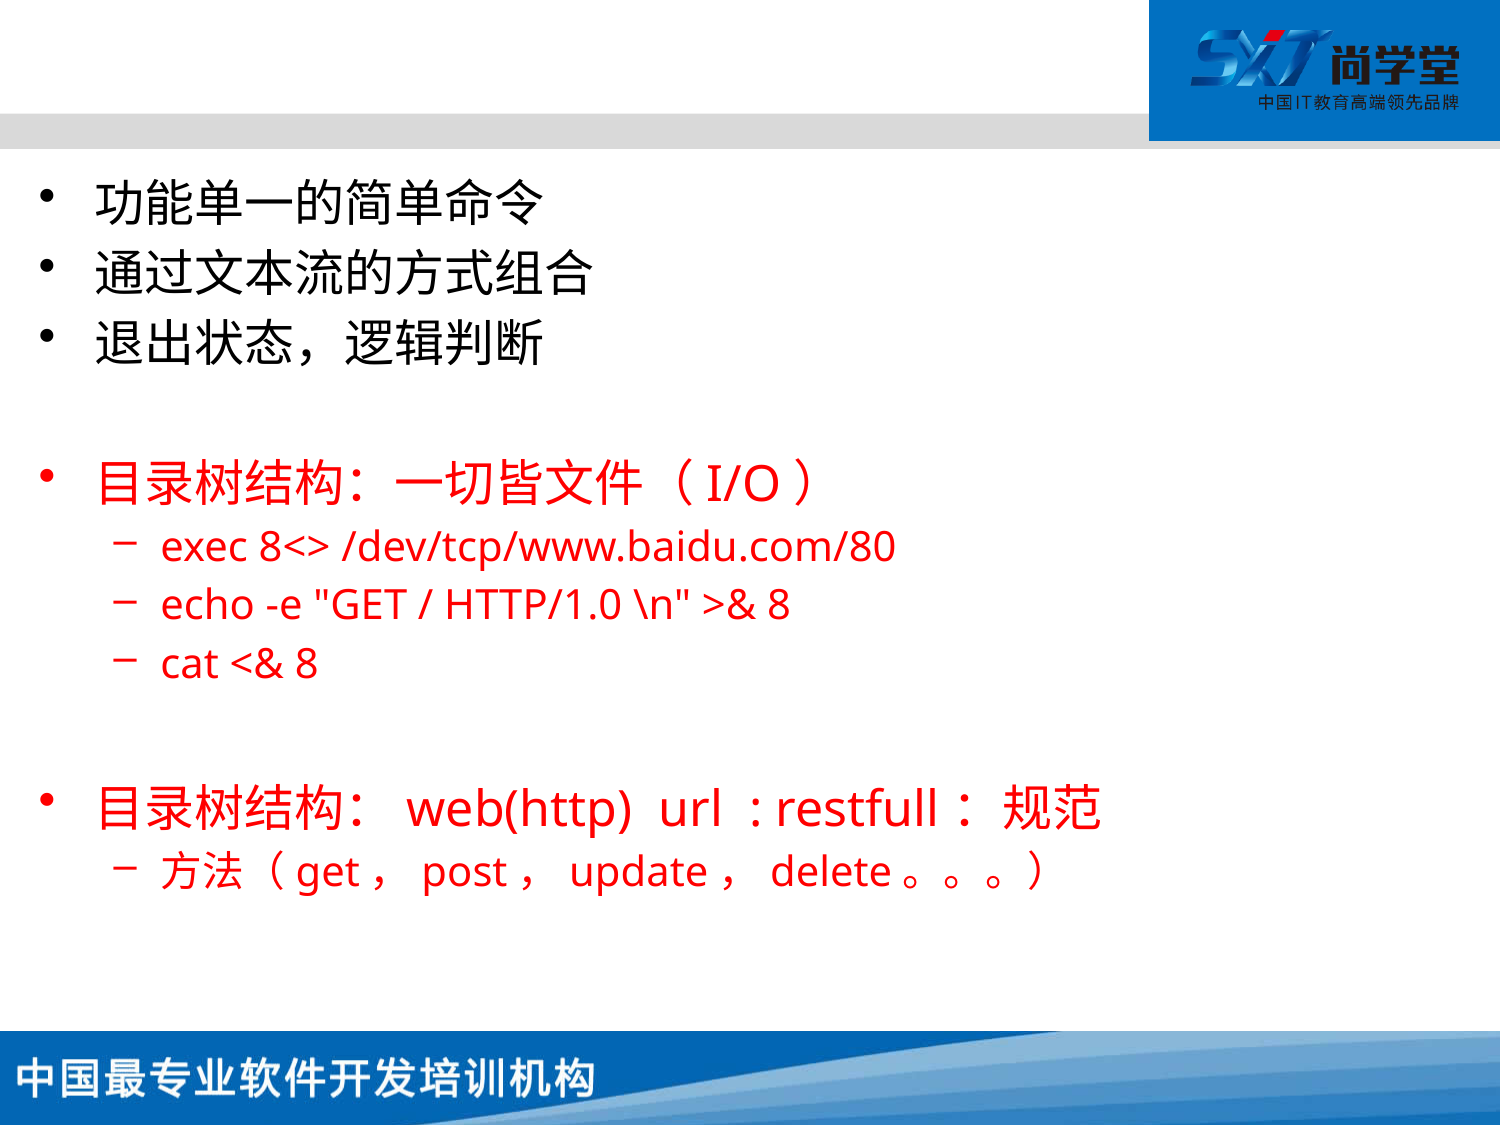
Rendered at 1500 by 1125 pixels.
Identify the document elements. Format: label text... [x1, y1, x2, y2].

picture [1149, 0, 1500, 141]
list 功能单一的简单命令 通过文本流的方式组合 退出状态，逻辑判断 目录树结构：一切皆文件（I/O） exec 8<> /dev/tcp/www.baidu.com/80 echo -e "GET / HTTP/1.0 \n" >& 8 cat <& 8 目录树结构：web(http) url : restfull：规范 方法（get，post，update，delete。。。） [23, 164, 1465, 997]
picture [0, 1031, 1500, 1125]
